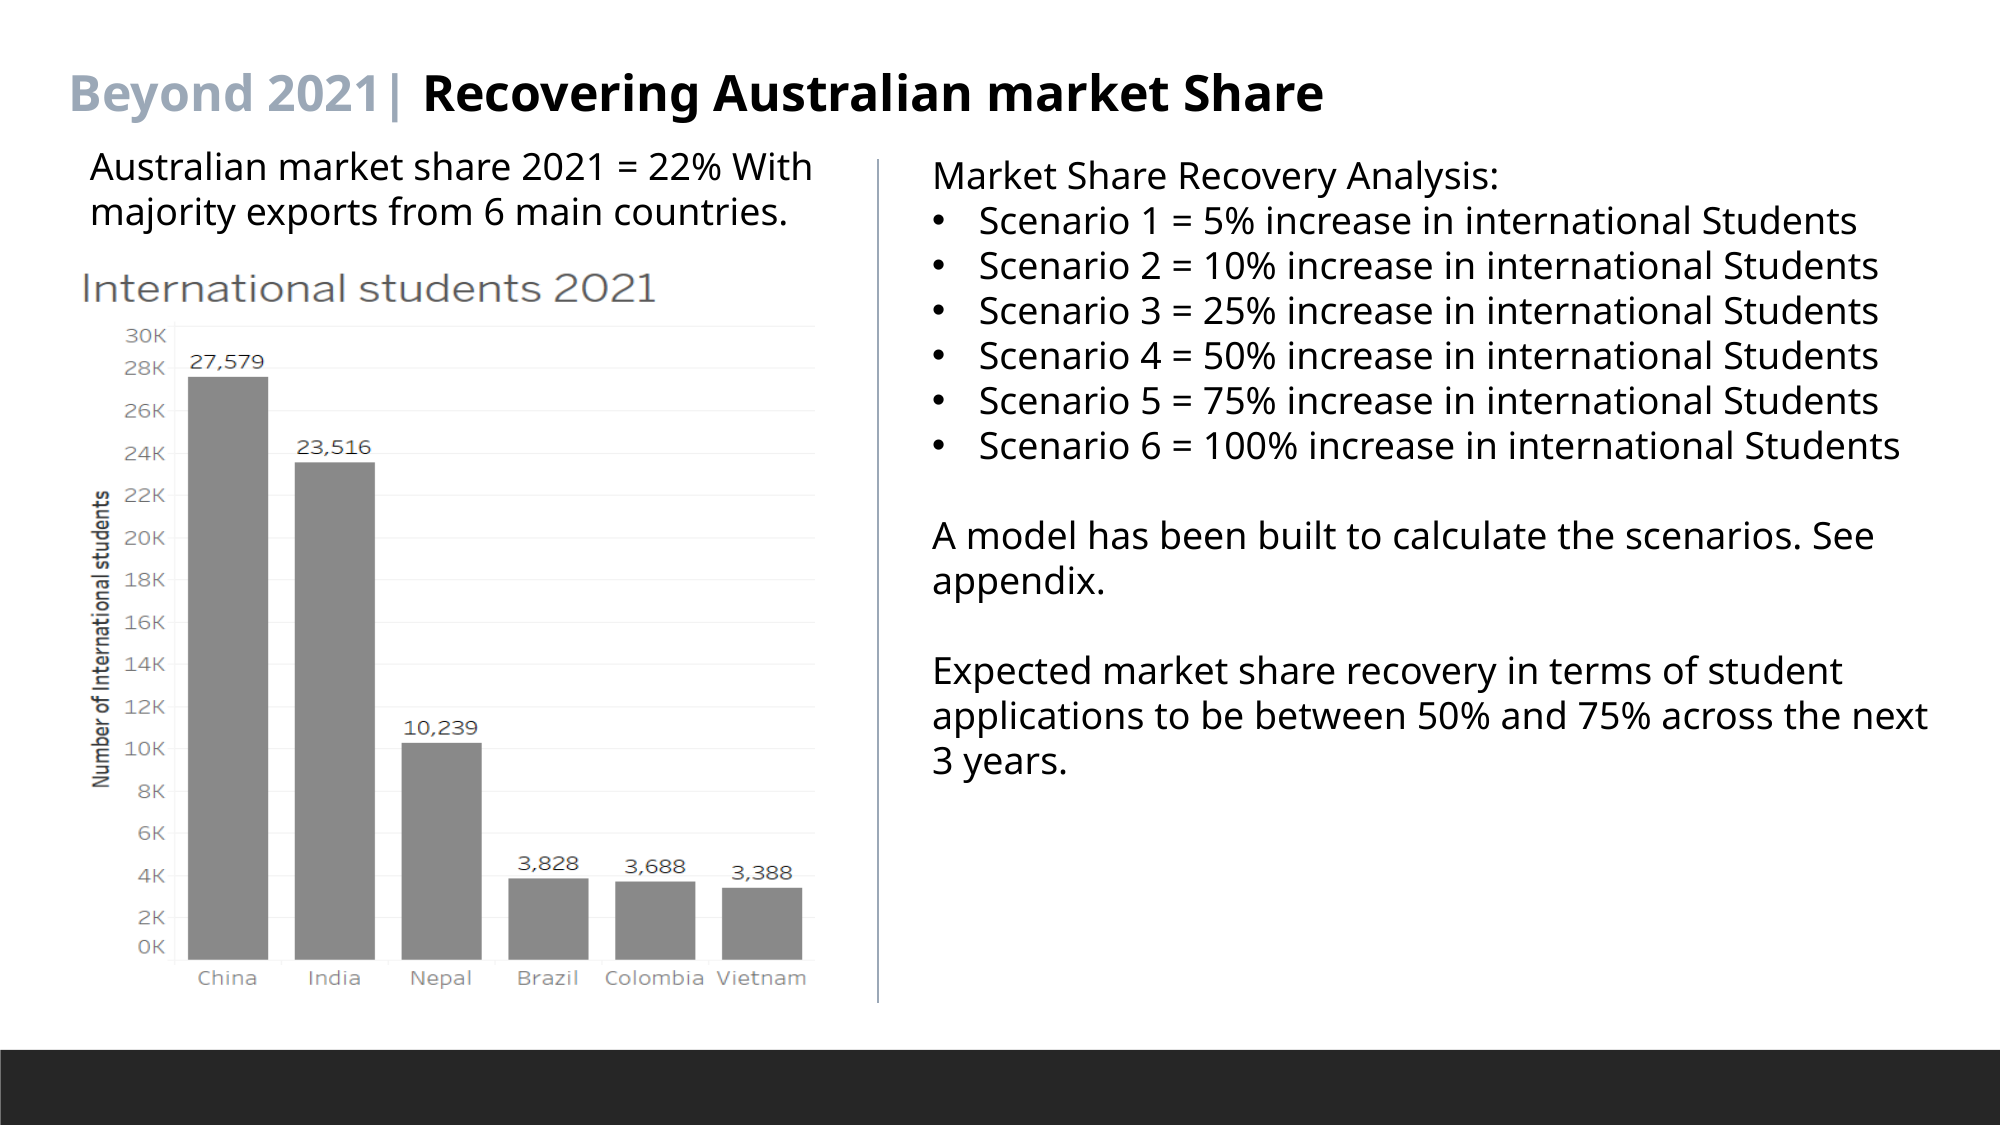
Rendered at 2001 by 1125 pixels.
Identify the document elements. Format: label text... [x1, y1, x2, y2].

picture [74, 257, 815, 991]
text_box Australian market share 2021 = 22% With majority exports from 6 main countries. [75, 135, 839, 331]
text_box Beyond 2021| Recovering Australian market Share [39, 47, 1355, 144]
text_box Market Share Recovery Analysis: Scenario 1 = 5% increase in international Students Scenario 2 = 10% increase in international Students Scenario 3 = 25% increase in international Students Scenario 4 = 50% increase in international Students Scenario 5 = 75% increase in international Students Scenario 6 = 100% increase in international Students A model has been built to calculate the scenarios. See appendix. Expected market share recovery in terms of student applications to be between 50% and 75% across the next 3 years. [917, 144, 1958, 924]
